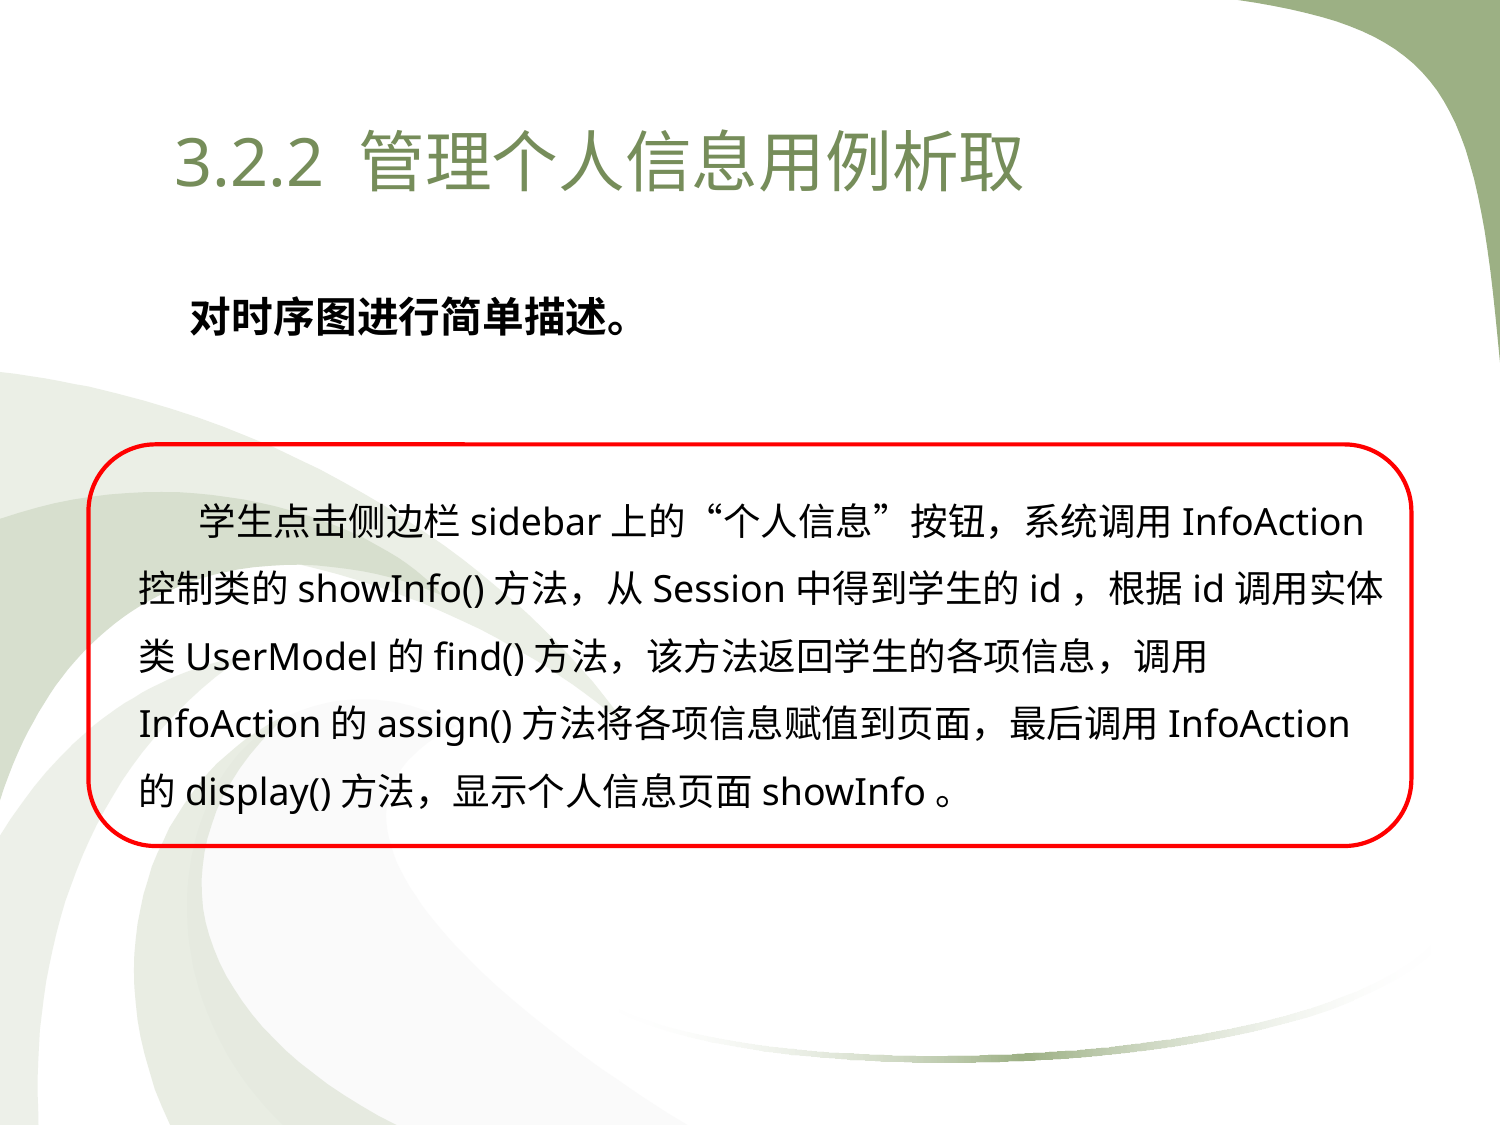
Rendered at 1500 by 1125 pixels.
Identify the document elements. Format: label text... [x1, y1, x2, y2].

text_box 3.2.2 管理个人信息用例析取 [159, 112, 1285, 208]
text_box 对时序图进行简单描述。 [100, 258, 1247, 349]
text_box [86, 442, 1414, 849]
